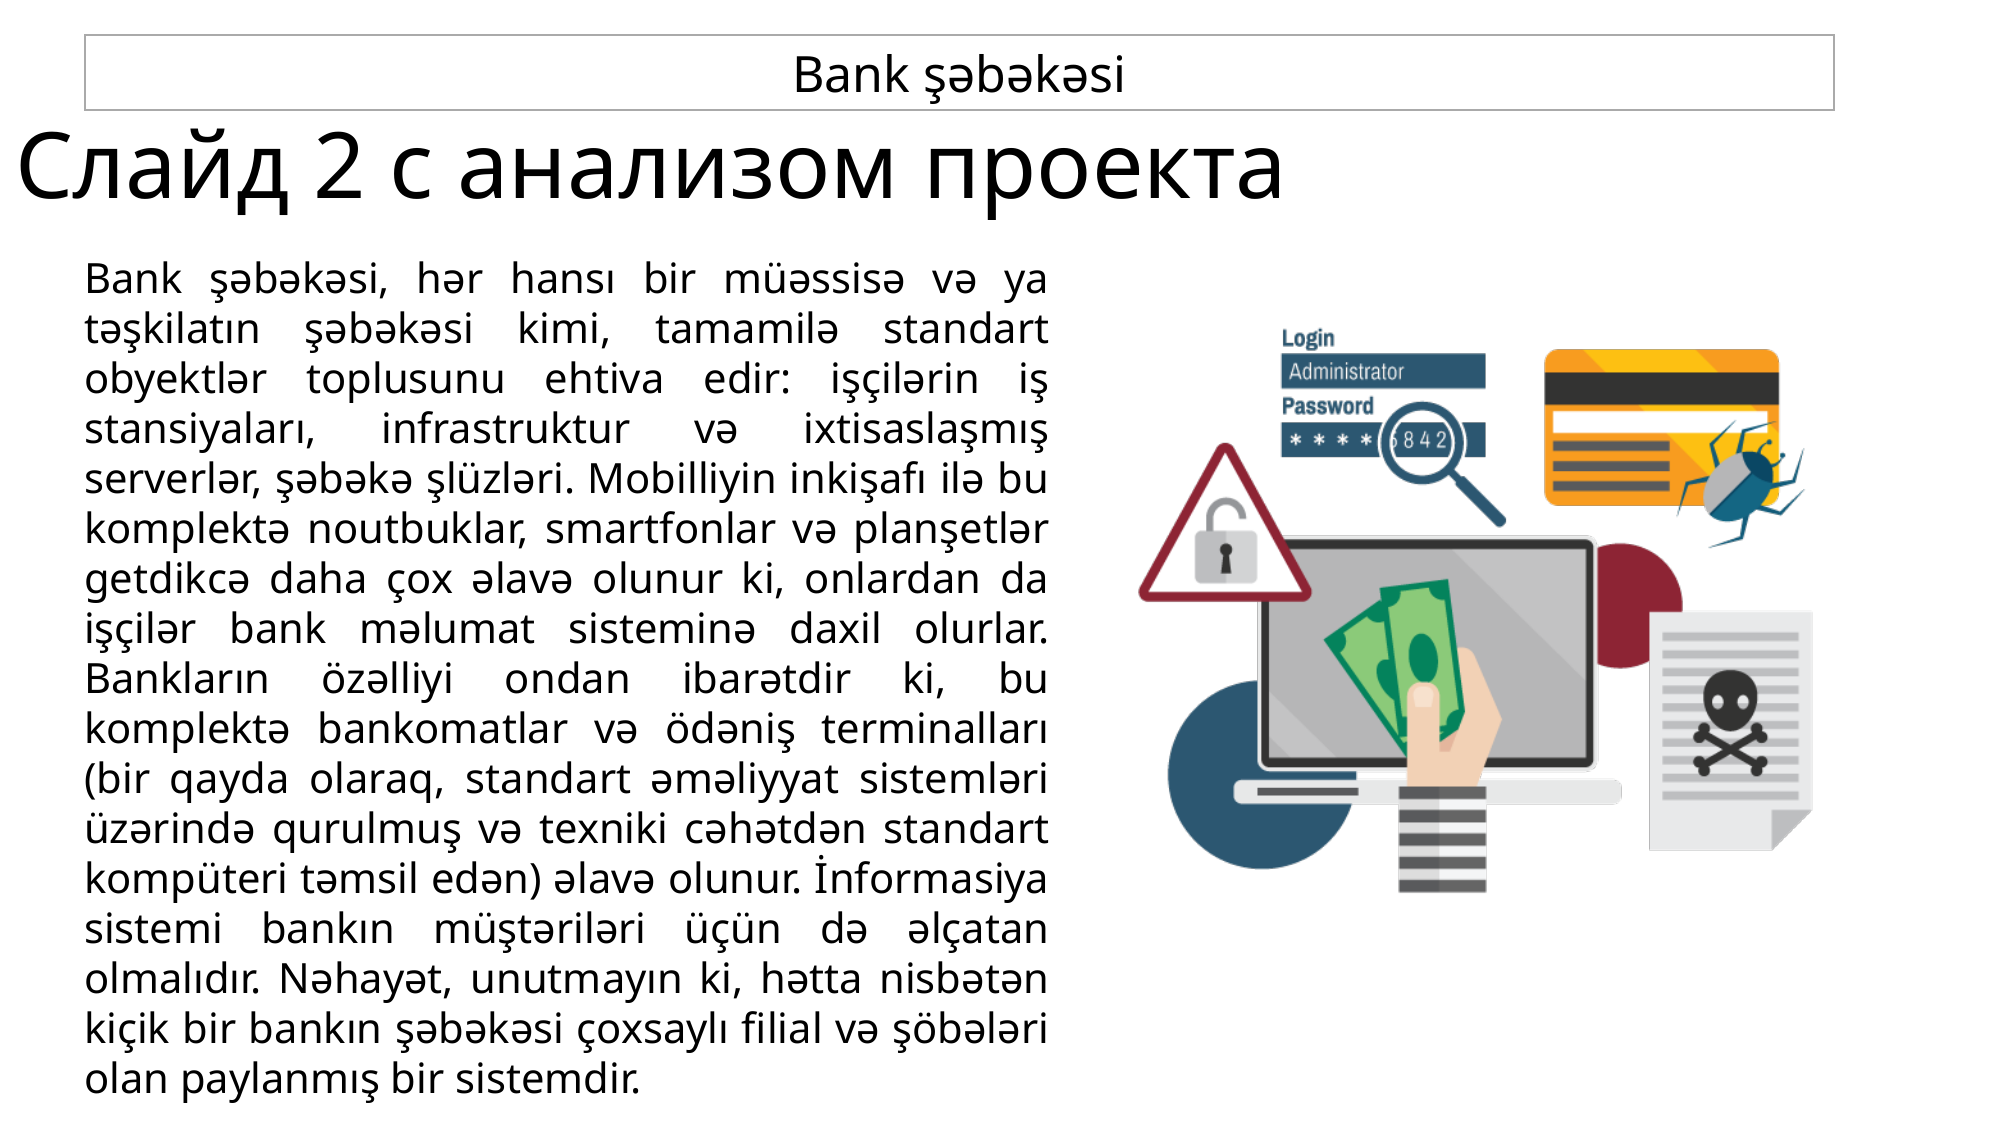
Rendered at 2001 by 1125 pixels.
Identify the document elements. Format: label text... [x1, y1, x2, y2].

title Слайд 2 с анализом проекта [0, 59, 1725, 278]
text_box Bank şəbəkəsi [84, 34, 1835, 111]
picture [1118, 279, 1834, 920]
text_box Bank şəbəkəsi, hər hansı bir müəssisə və ya təşkilatın şəbəkəsi kimi, tamamilə standart obyektlər toplusunu ehtiva edir: işçilərin iş stansiyaları, infrastruktur və ixtisaslaşmış serverlər, şəbəkə şlüzləri. Mobilliyin inkişafı ilə bu komplektə noutbuklar, smartfonlar və planşetlər getdikcə daha çox əlavə olunur ki, onlardan da işçilər bank məlumat sisteminə daxil olurlar. Bankların özəlliyi ondan ibarətdir ki, bu komplektə bankomatlar və ödəniş terminalları (bir qayda olaraq, standart əməliyyat sistemləri üzərində qurulmuş və texniki cəhətdən standart kompüteri təmsil edən) əlavə olunur. İnformasiya sistemi bankın müştəriləri üçün də əlçatan olmalıdır. Nəhayət, unutmayın ki, hətta nisbətən kiçik bir bankın şəbəkəsi çoxsaylı filial və şöbələri olan paylanmış bir sistemdir. [69, 244, 1065, 1110]
